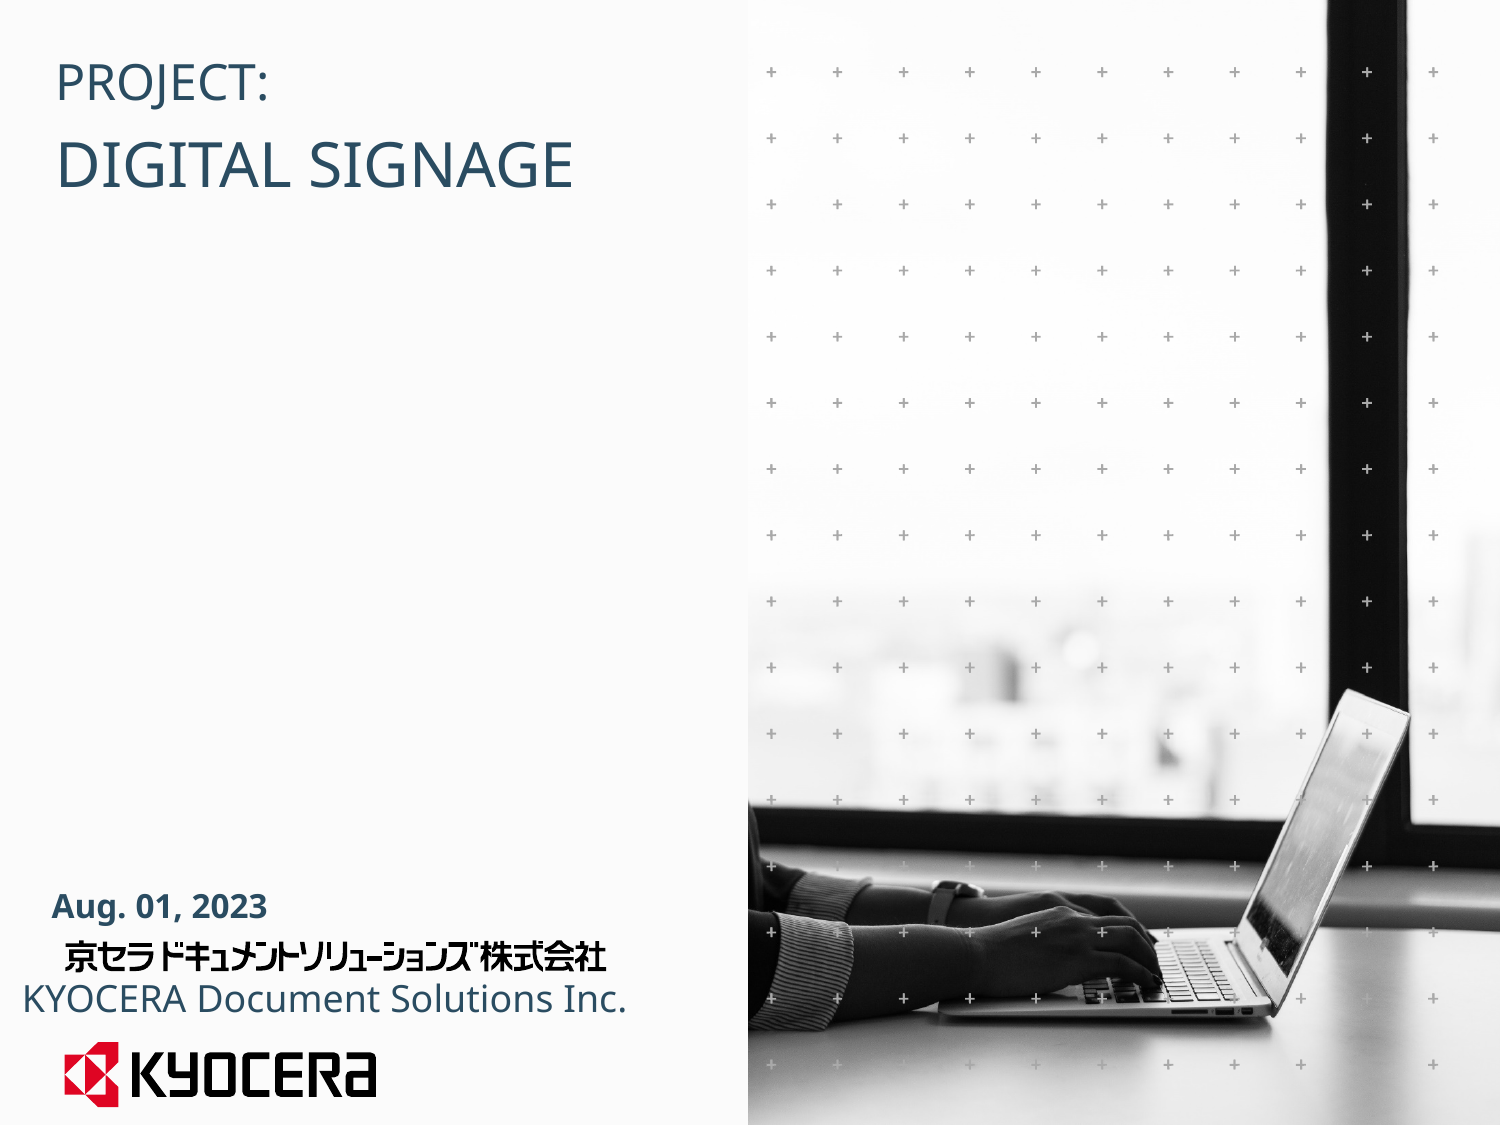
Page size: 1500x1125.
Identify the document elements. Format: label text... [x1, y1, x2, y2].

text_box PROJECT: DIGITAL SIGNAGE [55, 38, 748, 326]
picture [62, 1040, 378, 1109]
text_box KYOCERA Document Solutions Inc. [21, 967, 643, 1028]
text_box Aug. 01, 2023 [51, 878, 283, 933]
picture [748, 0, 1500, 1125]
picture [64, 940, 607, 973]
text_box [766, 67, 1438, 1070]
